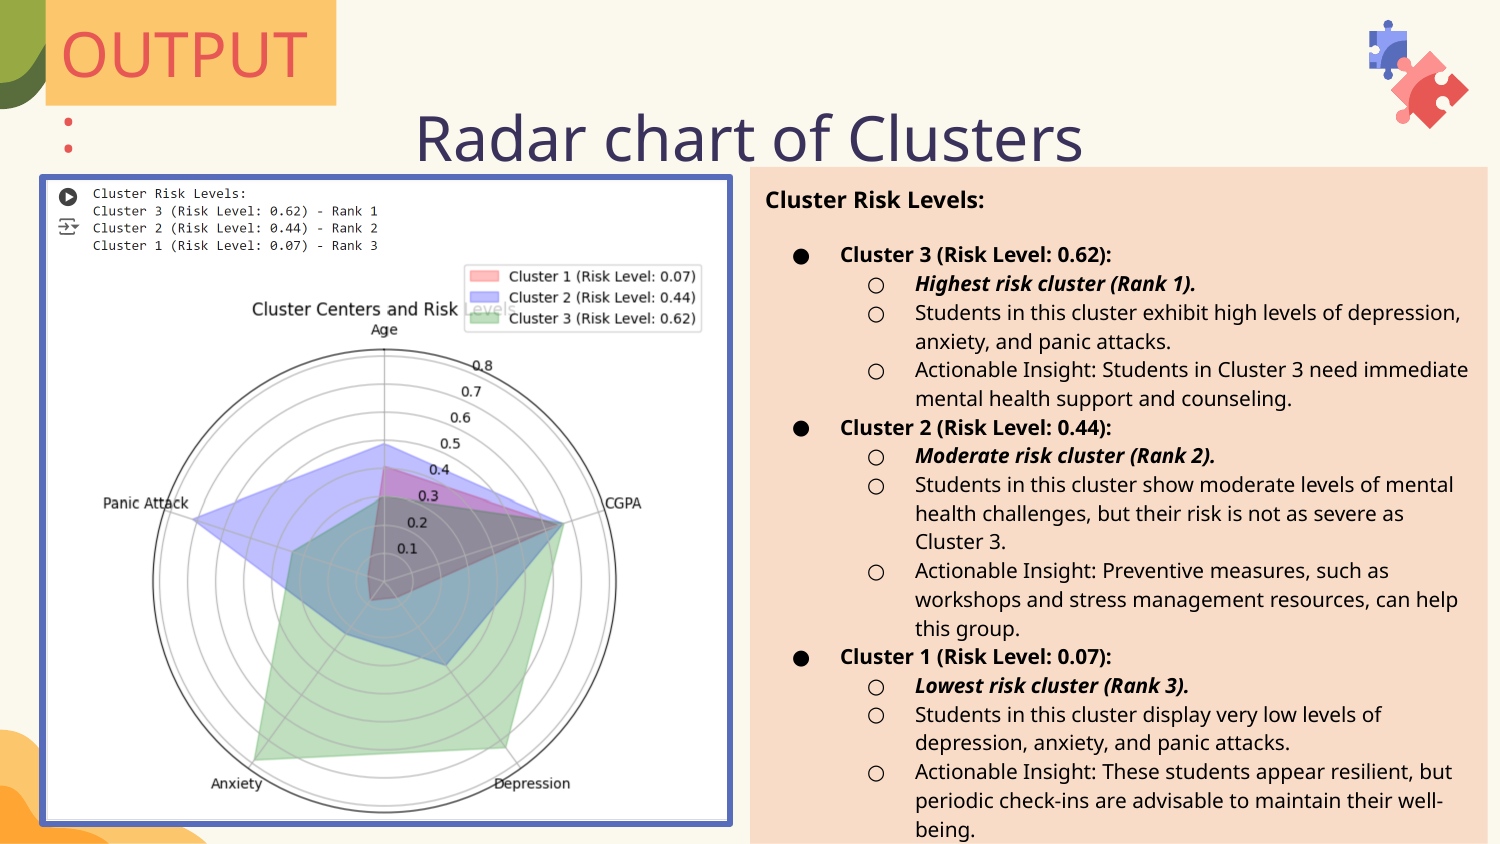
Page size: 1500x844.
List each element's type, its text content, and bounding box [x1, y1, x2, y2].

title Radar chart of Clusters [118, 72, 1382, 167]
picture [45, 179, 728, 821]
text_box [1374, 702, 1482, 808]
text_box Cluster Risk Levels: Cluster 3 (Risk Level: 0.62): Highest risk cluster (Rank 1). Students in this cluster exhibit high levels of depression, anxiety, and panic attacks. Actionable Insight: Students in Cluster 3 need immediate mental health support and counseling. Cluster 2 (Risk Level: 0.44): Moderate risk cluster (Rank 2). Students in this cluster show moderate levels of mental health challenges, but their risk is not as severe as Cluster 3. Actionable Insight: Preventive measures, such as workshops and stress management resources, can help this group. Cluster 1 (Risk Level: 0.07): Lowest risk cluster (Rank 3). Students in this cluster display very low levels of depression, anxiety, and panic attacks. Actionable Insight: These students appear resilient, but periodic check-ins are advisable to maintain their well-being. [750, 166, 1488, 844]
text_box OUTPUT: [45, 0, 337, 106]
